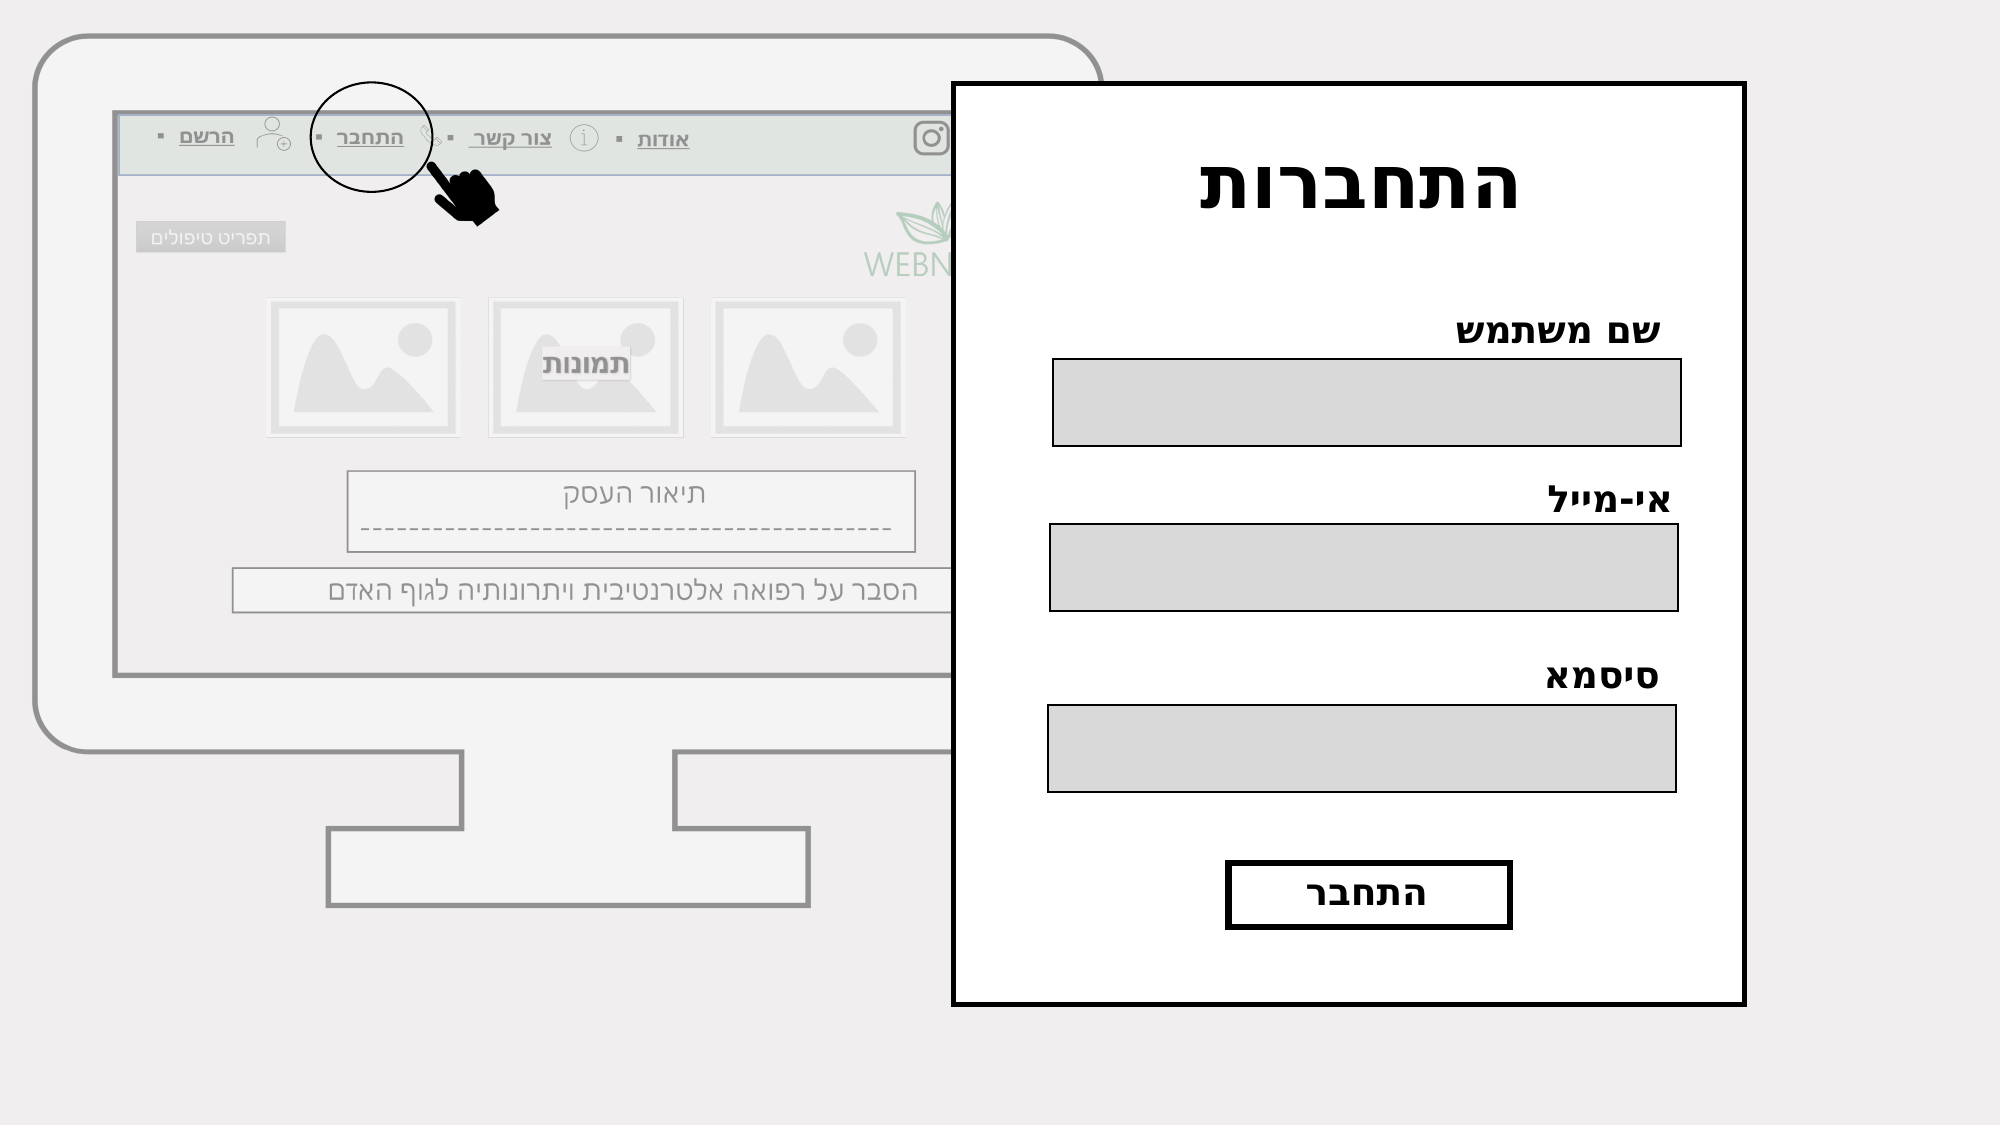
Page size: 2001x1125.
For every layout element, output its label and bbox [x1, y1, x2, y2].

text_box [953, 83, 1925, 1005]
picture [0, 12, 1209, 958]
